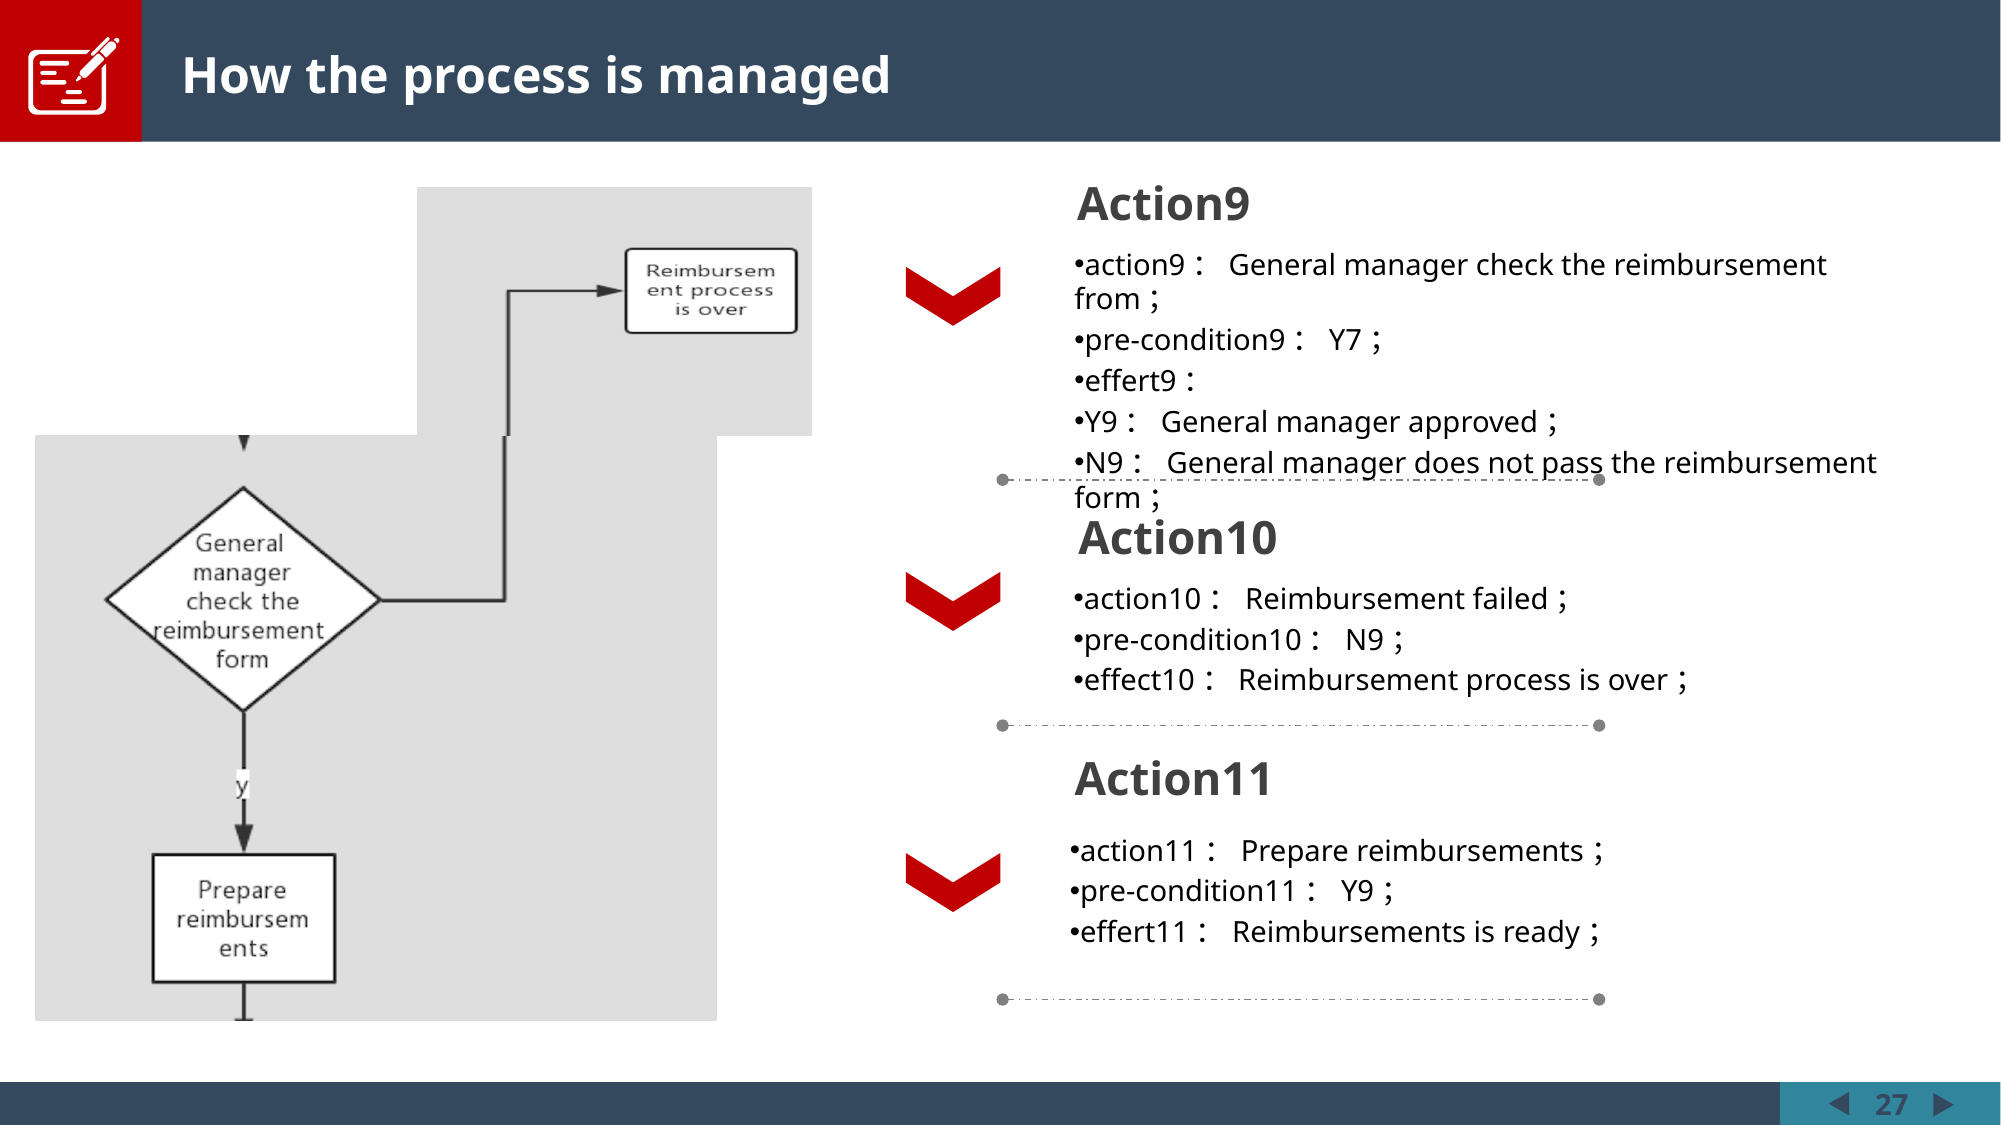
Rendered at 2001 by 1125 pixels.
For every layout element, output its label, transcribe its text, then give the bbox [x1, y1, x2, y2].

text_box [903, 264, 1003, 328]
text_box [75, 37, 120, 82]
text_box action10：Reimbursement failed； pre-condition10：N9； effect10：Reimbursement process is over； [1058, 572, 1762, 704]
text_box action9：General manager check the reimbursement from； pre-condition9：Y7； effert9： Y9：General manager approved； N9：General manager does not pass the reimbursement form； [1059, 238, 1934, 522]
text_box [0, 0, 144, 144]
text_box Action10 [1063, 501, 1293, 572]
text_box action11：Prepare reimbursements； pre-condition11：Y9； effert11：Reimbursements is ready； [1054, 824, 1859, 956]
text_box [0, 1080, 1778, 1125]
text_box [903, 851, 1003, 914]
text_box [144, 0, 2001, 144]
text_box 27 [1779, 1078, 2001, 1125]
text_box How the process is managed [166, 50, 1462, 156]
text_box [903, 570, 1003, 633]
picture [34, 187, 812, 1022]
text_box Action9 [1062, 167, 1266, 238]
text_box Action11 [1059, 742, 1290, 813]
text_box [28, 49, 107, 115]
